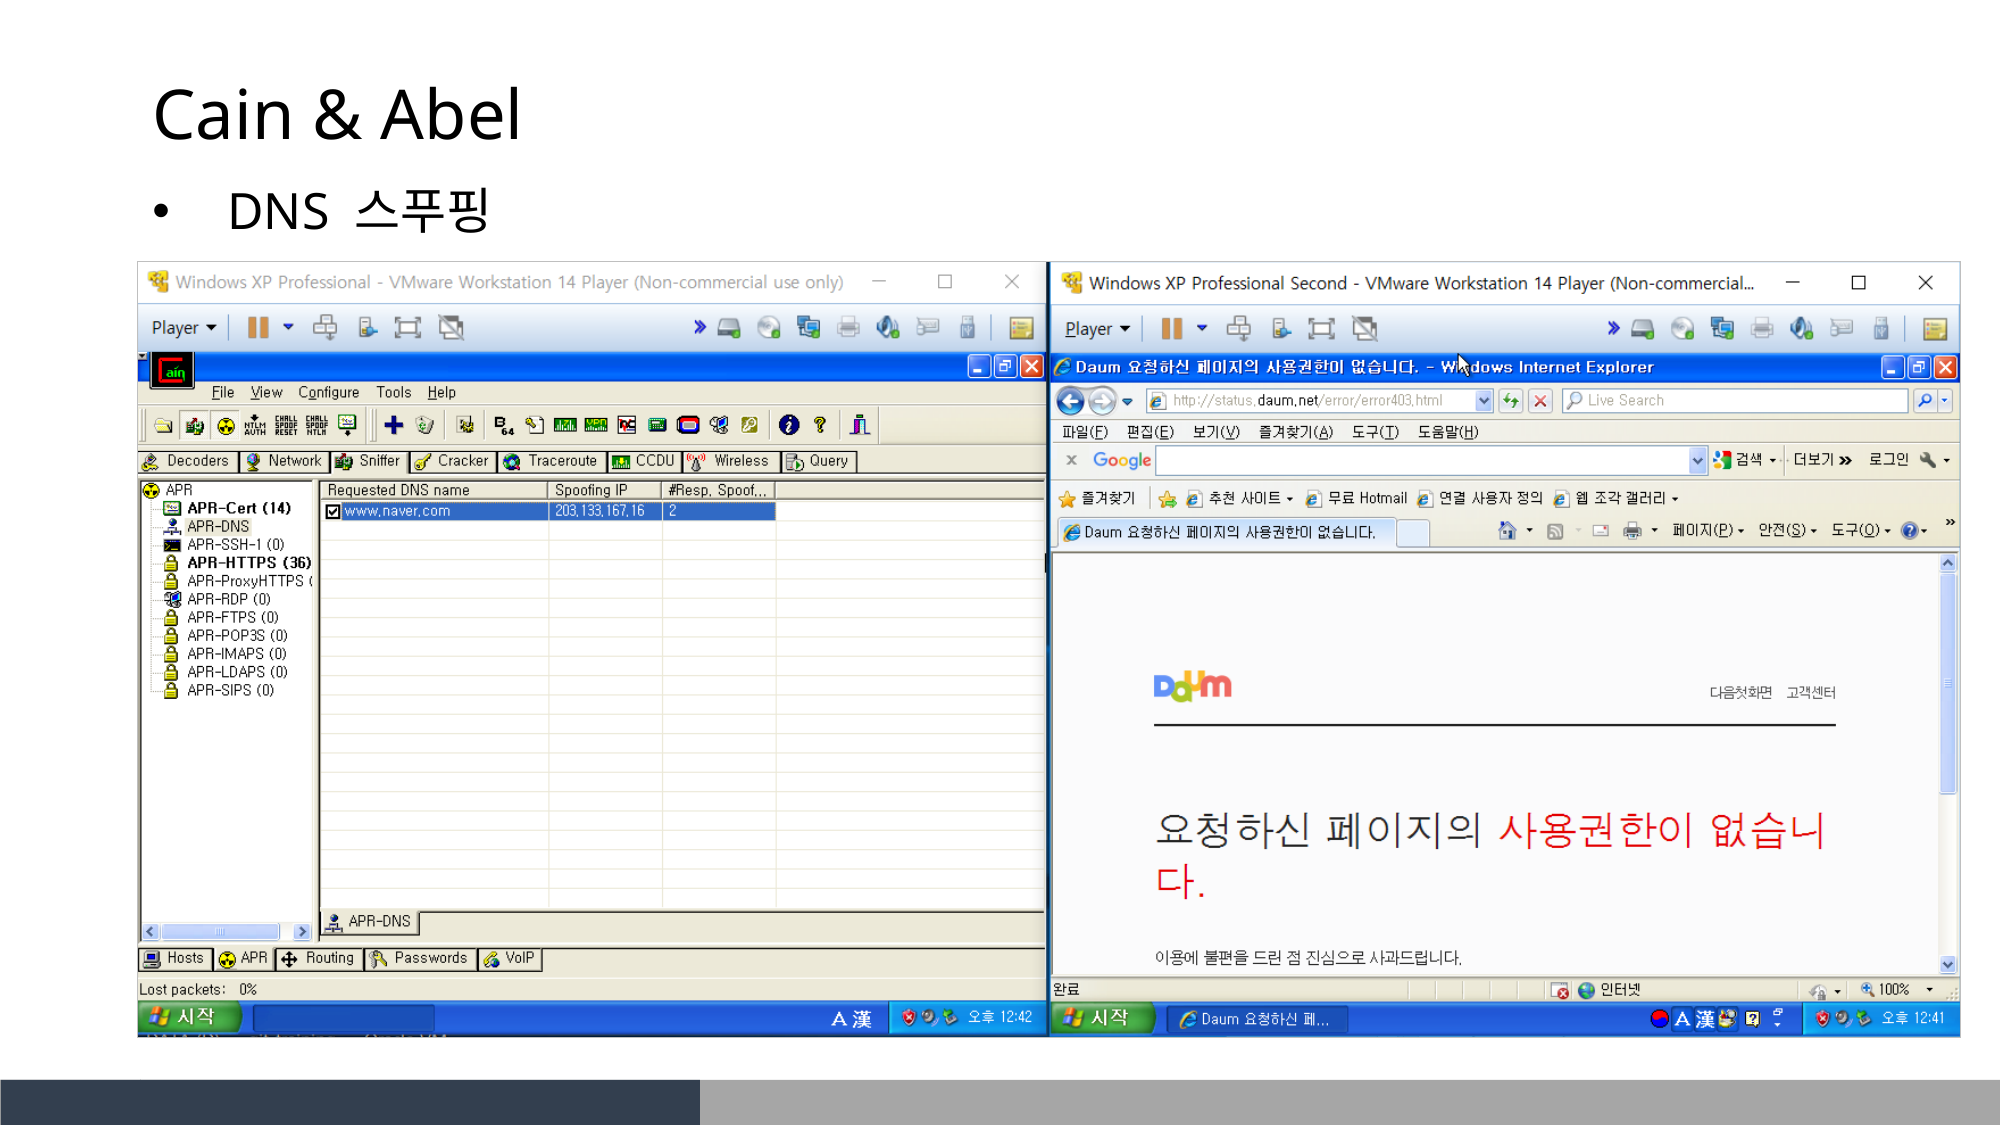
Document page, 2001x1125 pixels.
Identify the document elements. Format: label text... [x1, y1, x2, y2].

text_box Cain & Abel [137, 59, 1863, 175]
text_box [0, 1079, 2000, 1125]
picture [137, 261, 1961, 1038]
text_box DNS 스푸핑 [137, 175, 1923, 251]
